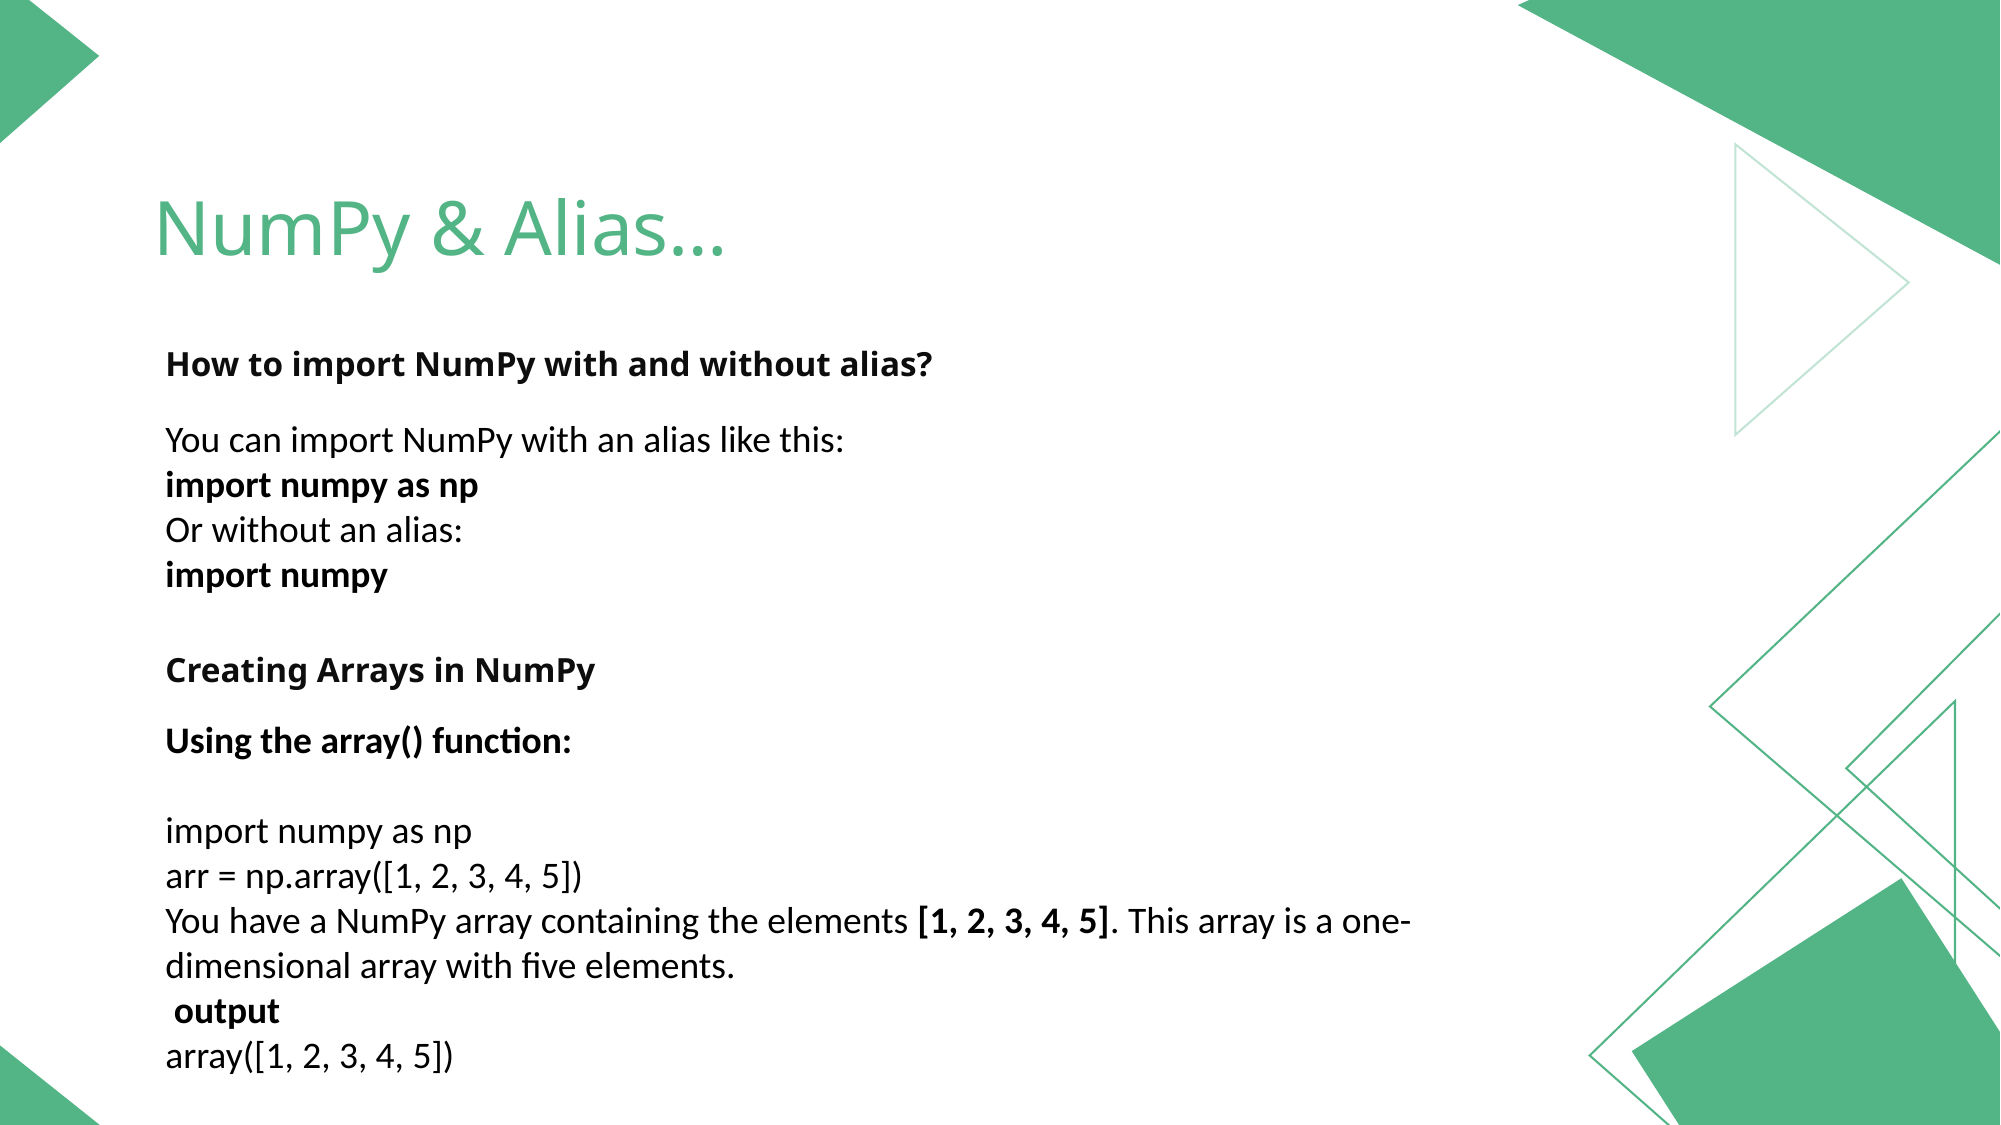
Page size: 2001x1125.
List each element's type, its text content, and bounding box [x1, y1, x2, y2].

text_box NumPy & Alias… [138, 172, 1478, 278]
text_box Creating Arrays in NumPy [150, 642, 1490, 697]
text_box You can import NumPy with an alias like this: import numpy as np Or without an alias: import numpy [150, 407, 1490, 603]
text_box [0, 1044, 102, 1125]
text_box [1588, 698, 1957, 1125]
text_box How to import NumPy with and without alias? [150, 335, 1490, 391]
text_box [1957, 963, 2000, 1125]
text_box [0, 0, 101, 145]
text_box [1515, 0, 2000, 266]
text_box Using the array() function: import numpy as np arr = np.array([1, 2, 3, 4, 5]) You have a NumPy array containing the elements [1, 2, 3, 4, 5]. This array is a one-dimensional array with five elements. output array([1, 2, 3, 4, 5]) [150, 709, 1490, 1084]
text_box [1734, 142, 1911, 438]
text_box [1708, 429, 2000, 958]
